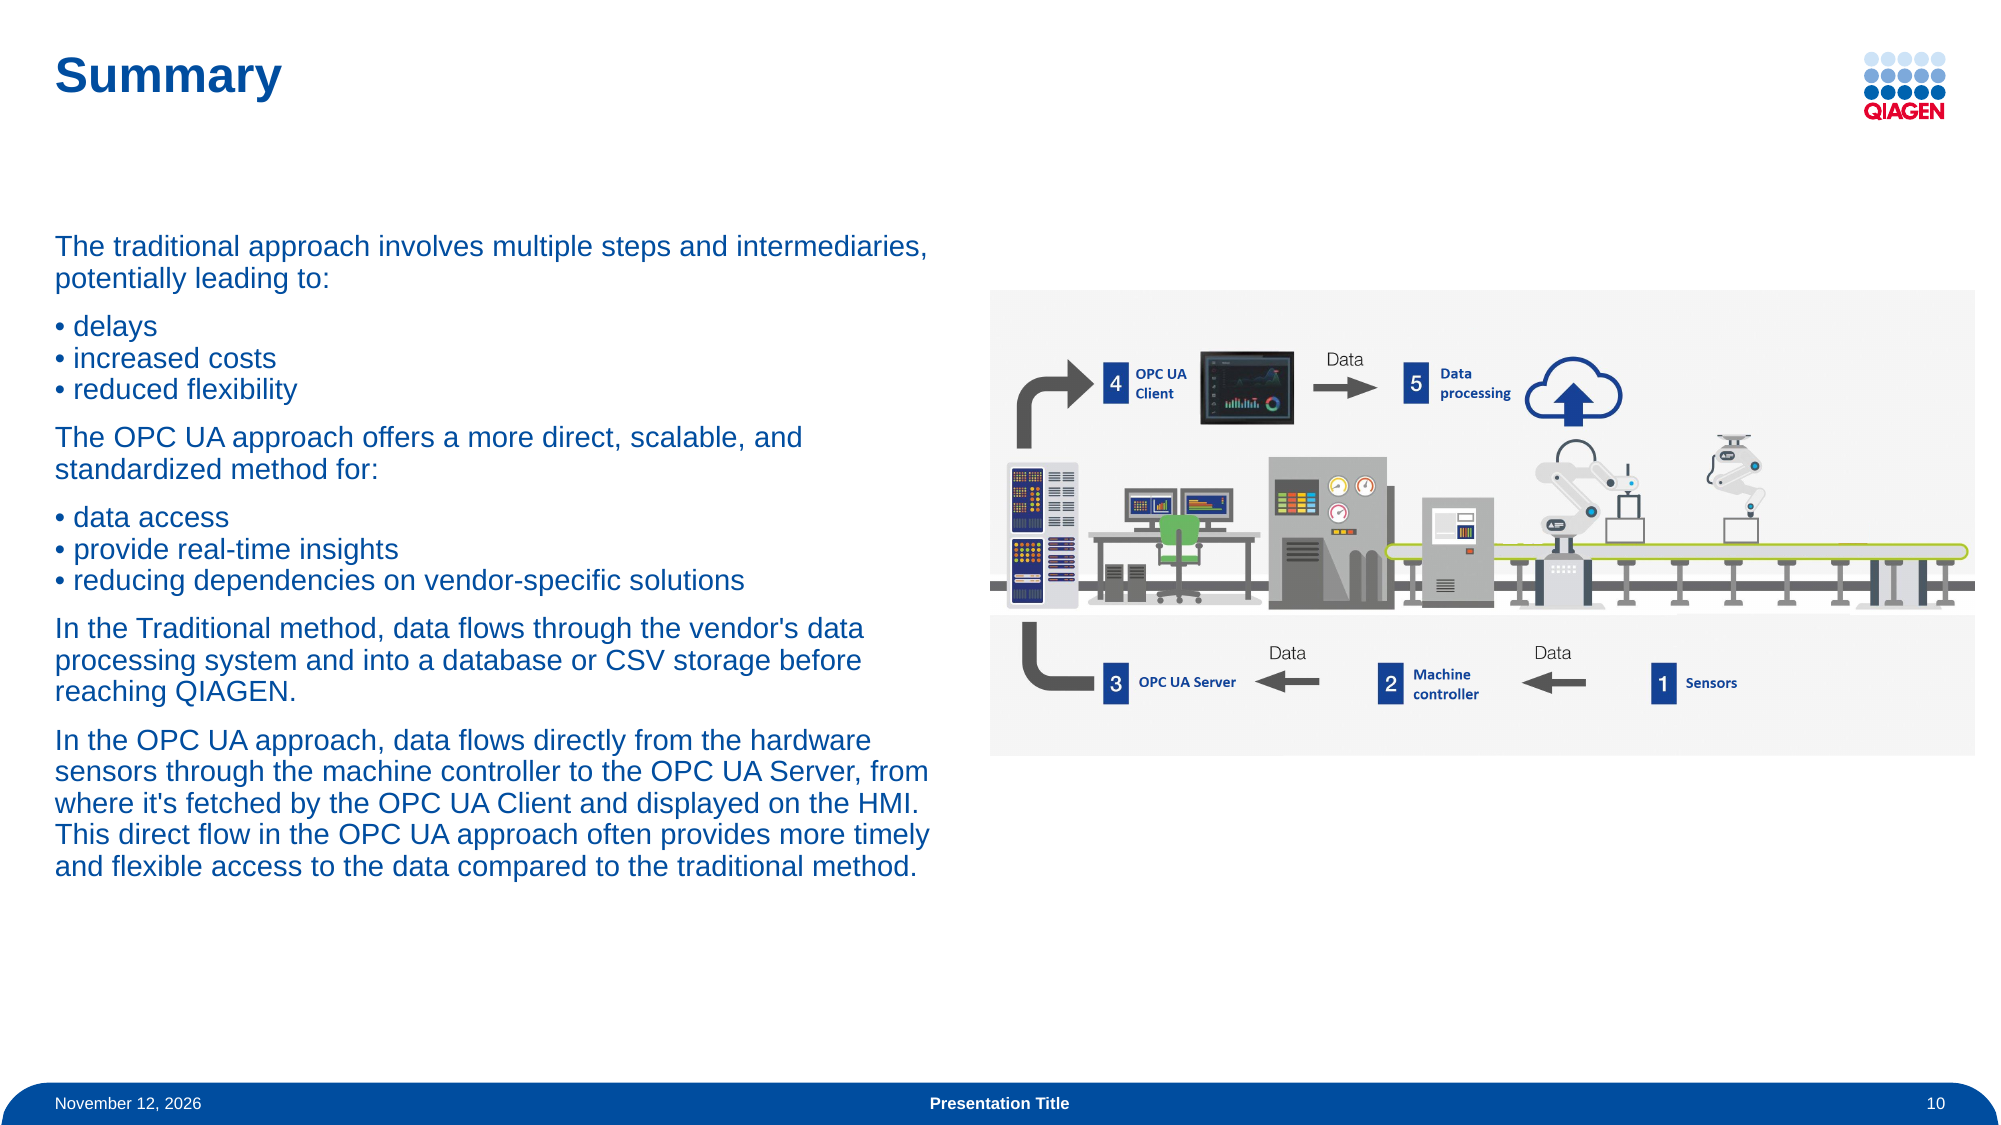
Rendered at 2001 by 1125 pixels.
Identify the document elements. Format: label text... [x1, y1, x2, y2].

footer Presentation Title [659, 1094, 1341, 1113]
list The traditional approach involves multiple steps and intermediaries, potentially leading to: • delays • increased costs • reduced flexibility The OPC UA approach offers a more direct, scalable, and standardized method for: • data access • provide real-time insights • reducing dependencies on vendor-specific solutions In the Traditional method, data flows through the vendor's data processing system and into a database or CSV storage before reaching QIAGEN. In the OPC UA approach, data flows directly from the hardware sensors through the machine controller to the OPC UA Server, from where it's fetched by the OPC UA Client and displayed on the HMI. This direct flow in the OPC UA approach often provides more timely and flexible access to the data compared to the traditional method. [54, 231, 971, 1049]
slide_number 10 [1893, 1094, 1946, 1113]
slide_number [54, 1094, 488, 1113]
title Summary [54, 51, 1811, 164]
picture [990, 290, 1976, 756]
